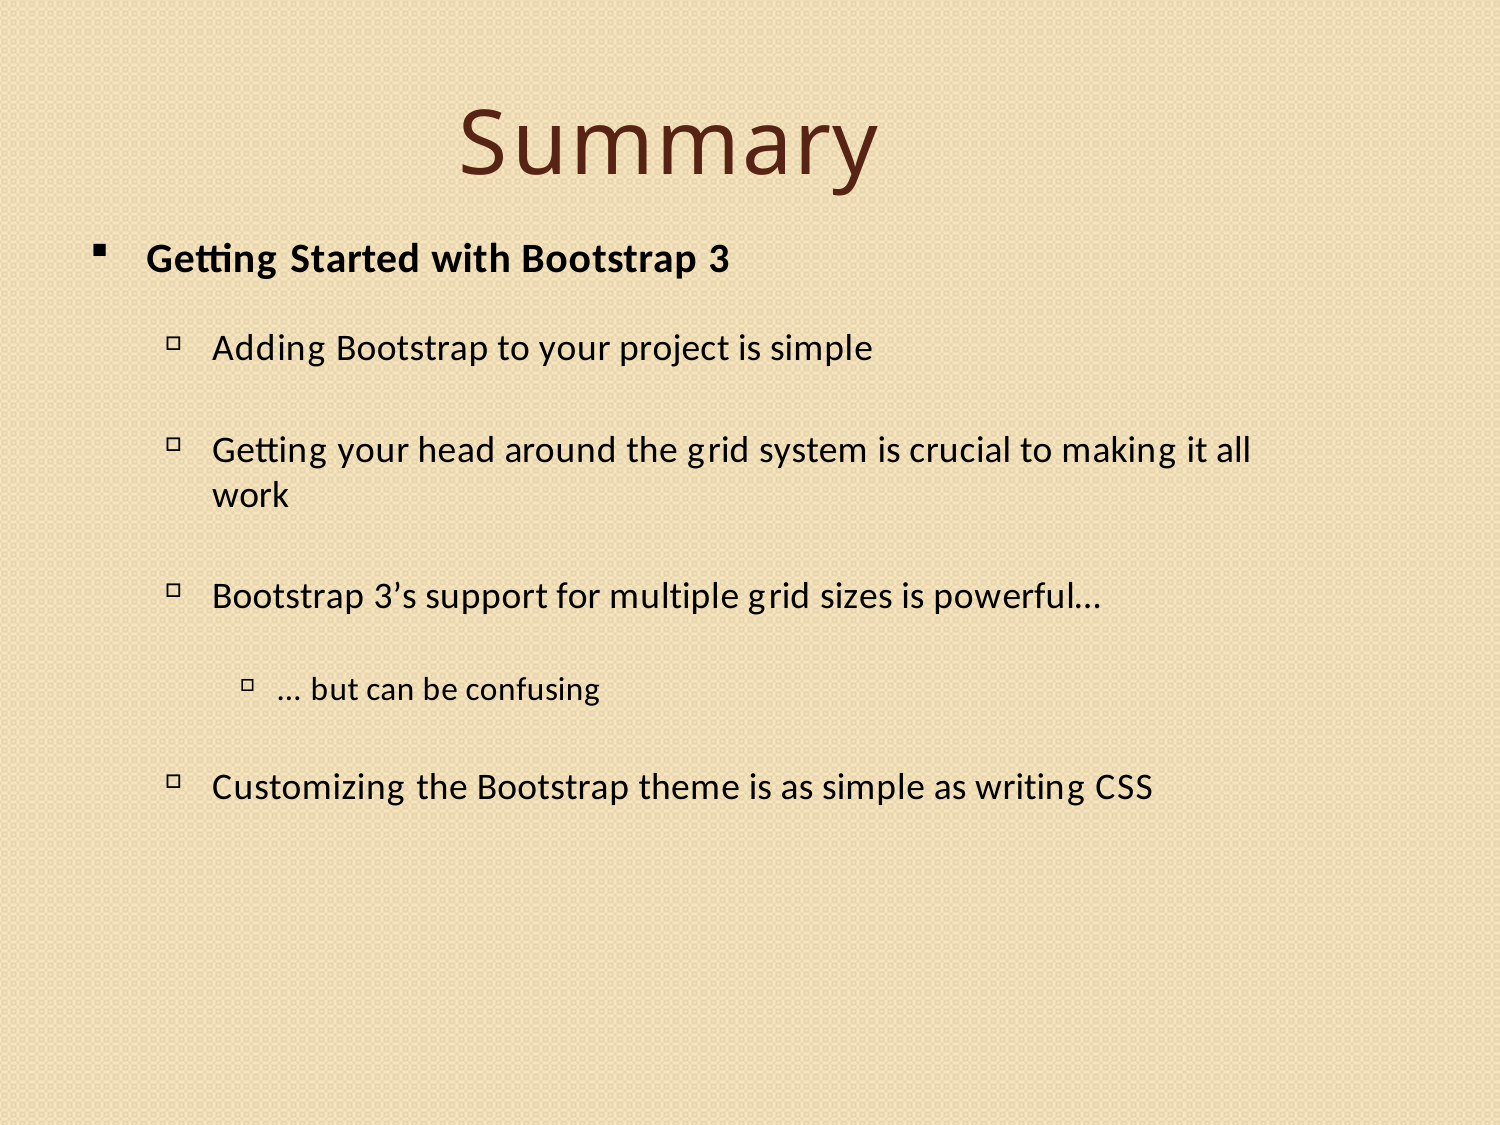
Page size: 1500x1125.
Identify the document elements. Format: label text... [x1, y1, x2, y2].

text_box Getting Started with Bootstrap 3 Adding Bootstrap to your project is simple Getting your head around the grid system is crucial to making it all work Bootstrap 3’s support for multiple grid sizes is powerful… …but can be confusing Customizing the Bootstrap theme is as simple as writing CSS [87, 230, 1337, 807]
title Summary [235, 44, 1466, 233]
